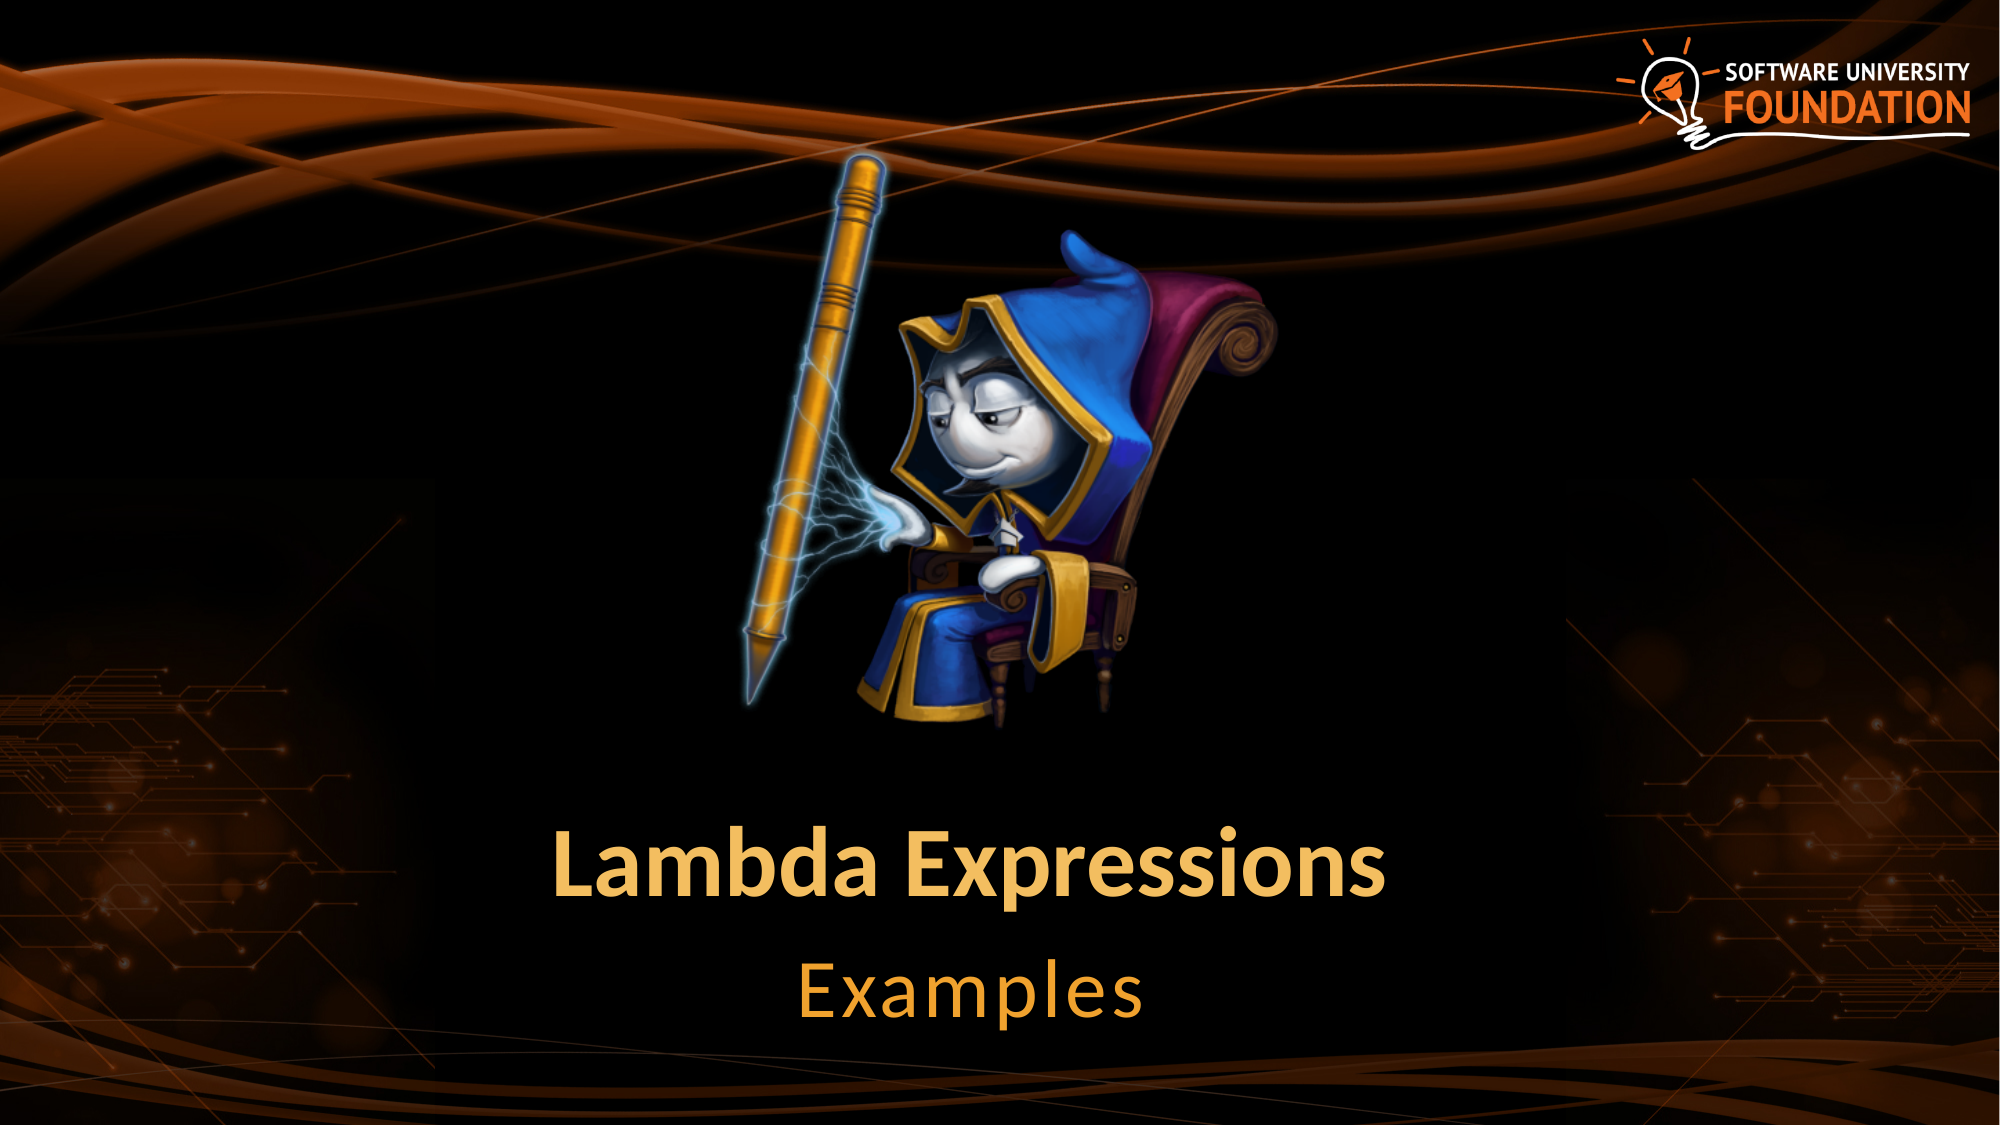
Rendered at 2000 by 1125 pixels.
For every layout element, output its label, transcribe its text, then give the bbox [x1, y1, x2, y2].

title Lambda Expressions [237, 787, 1704, 923]
list Examples [237, 923, 1704, 1037]
picture [0, 0, 2000, 1125]
